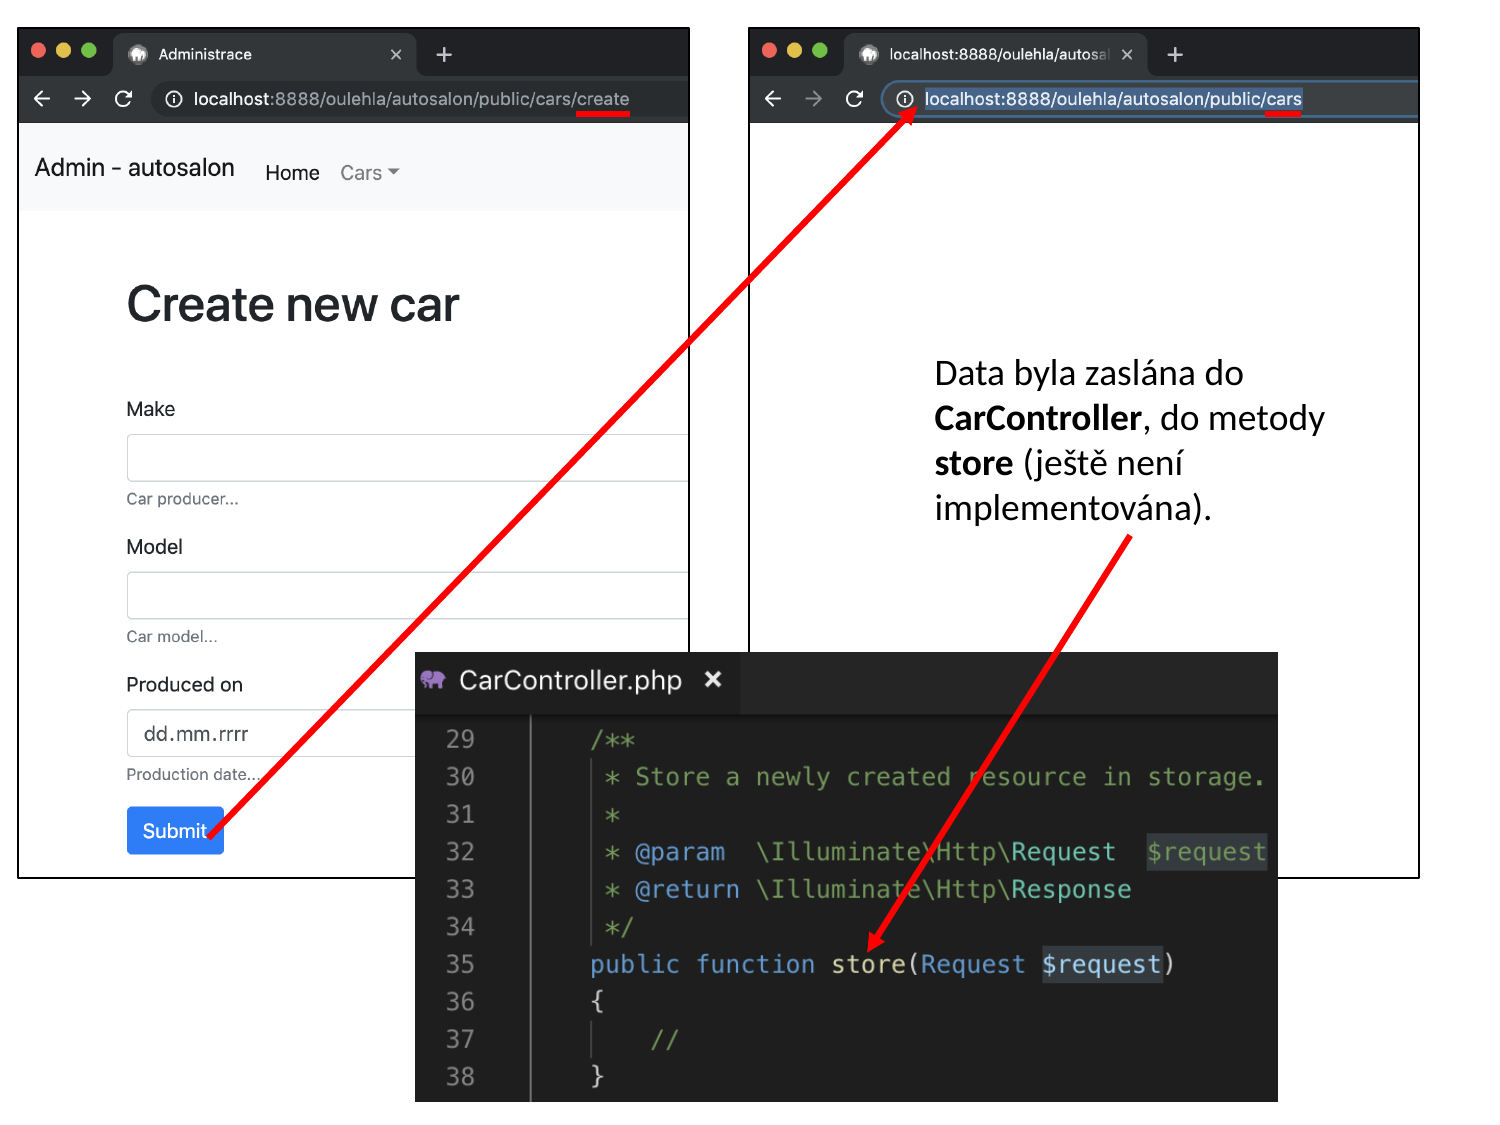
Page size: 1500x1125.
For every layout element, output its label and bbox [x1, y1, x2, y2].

text_box [208, 105, 918, 839]
picture [19, 29, 1419, 1103]
text_box [867, 537, 1131, 953]
